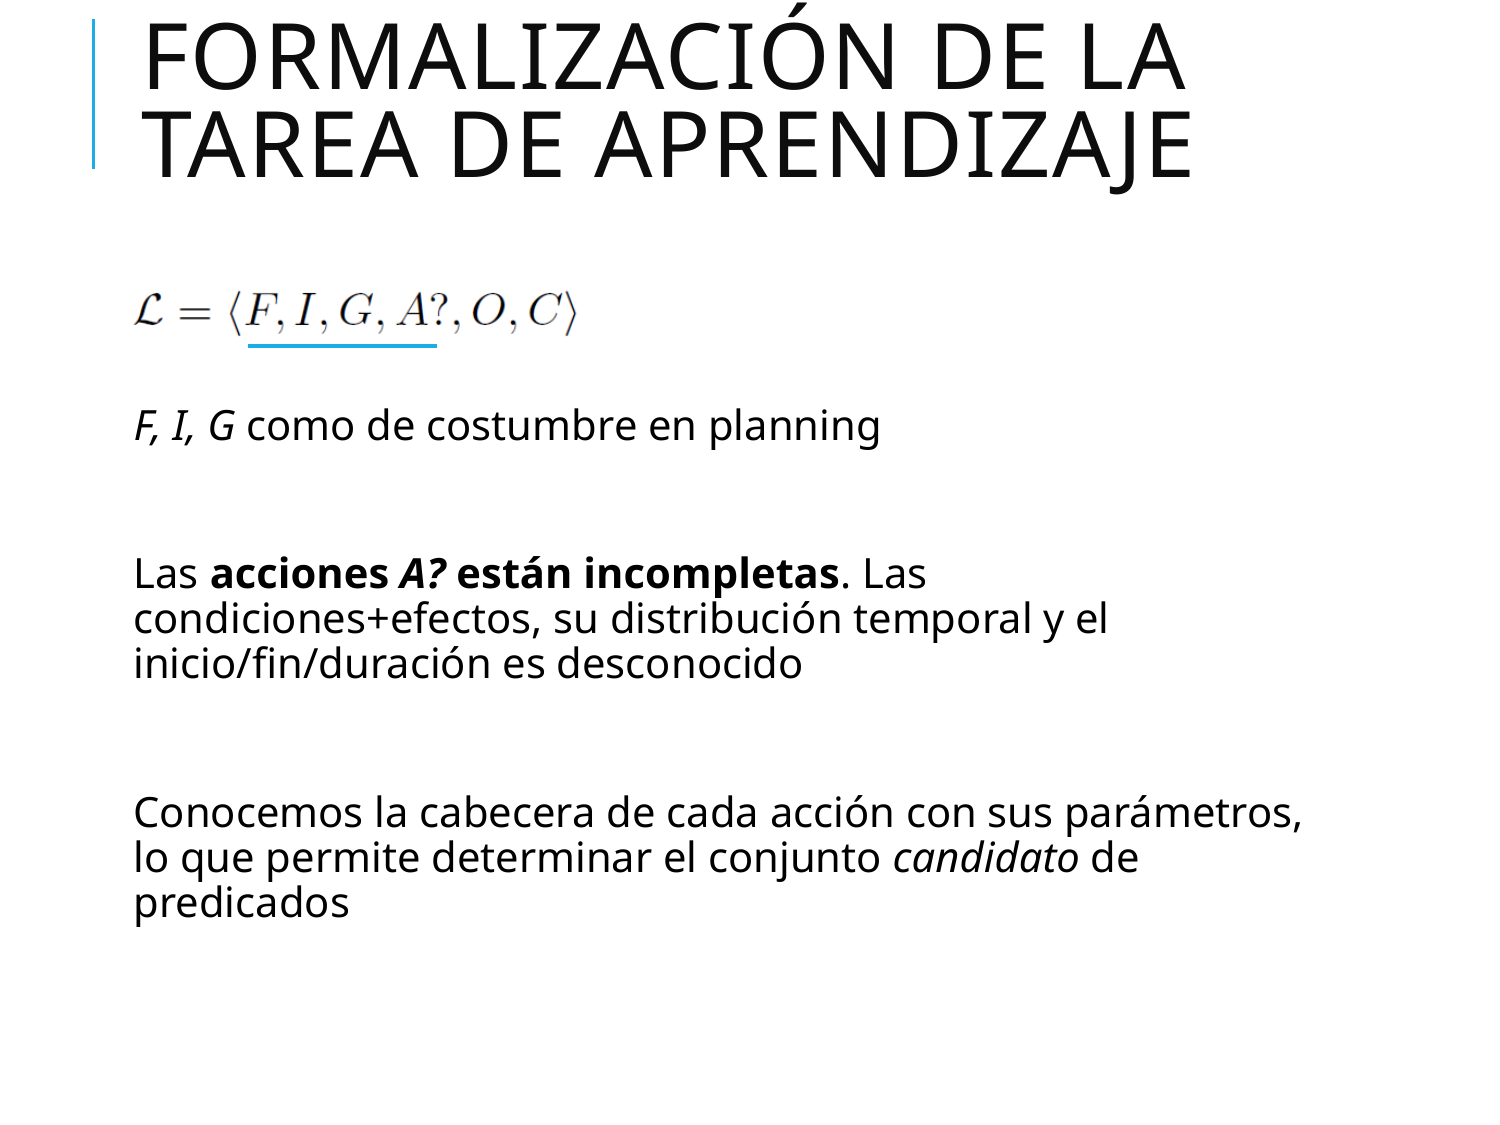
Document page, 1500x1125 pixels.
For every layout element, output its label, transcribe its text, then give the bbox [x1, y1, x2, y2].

picture [125, 282, 585, 347]
title Formalización de la tarea de aprendizaje [126, 0, 1322, 230]
list F, I, G como de costumbre en planning Las acciones A? están incompletas. Las condiciones+efectos, su distribución temporal y el inicio/fin/duración es desconocido Conocemos la cabecera de cada acción con sus parámetros, lo que permite determinar el conjunto candidato de predicados [126, 397, 1322, 1035]
